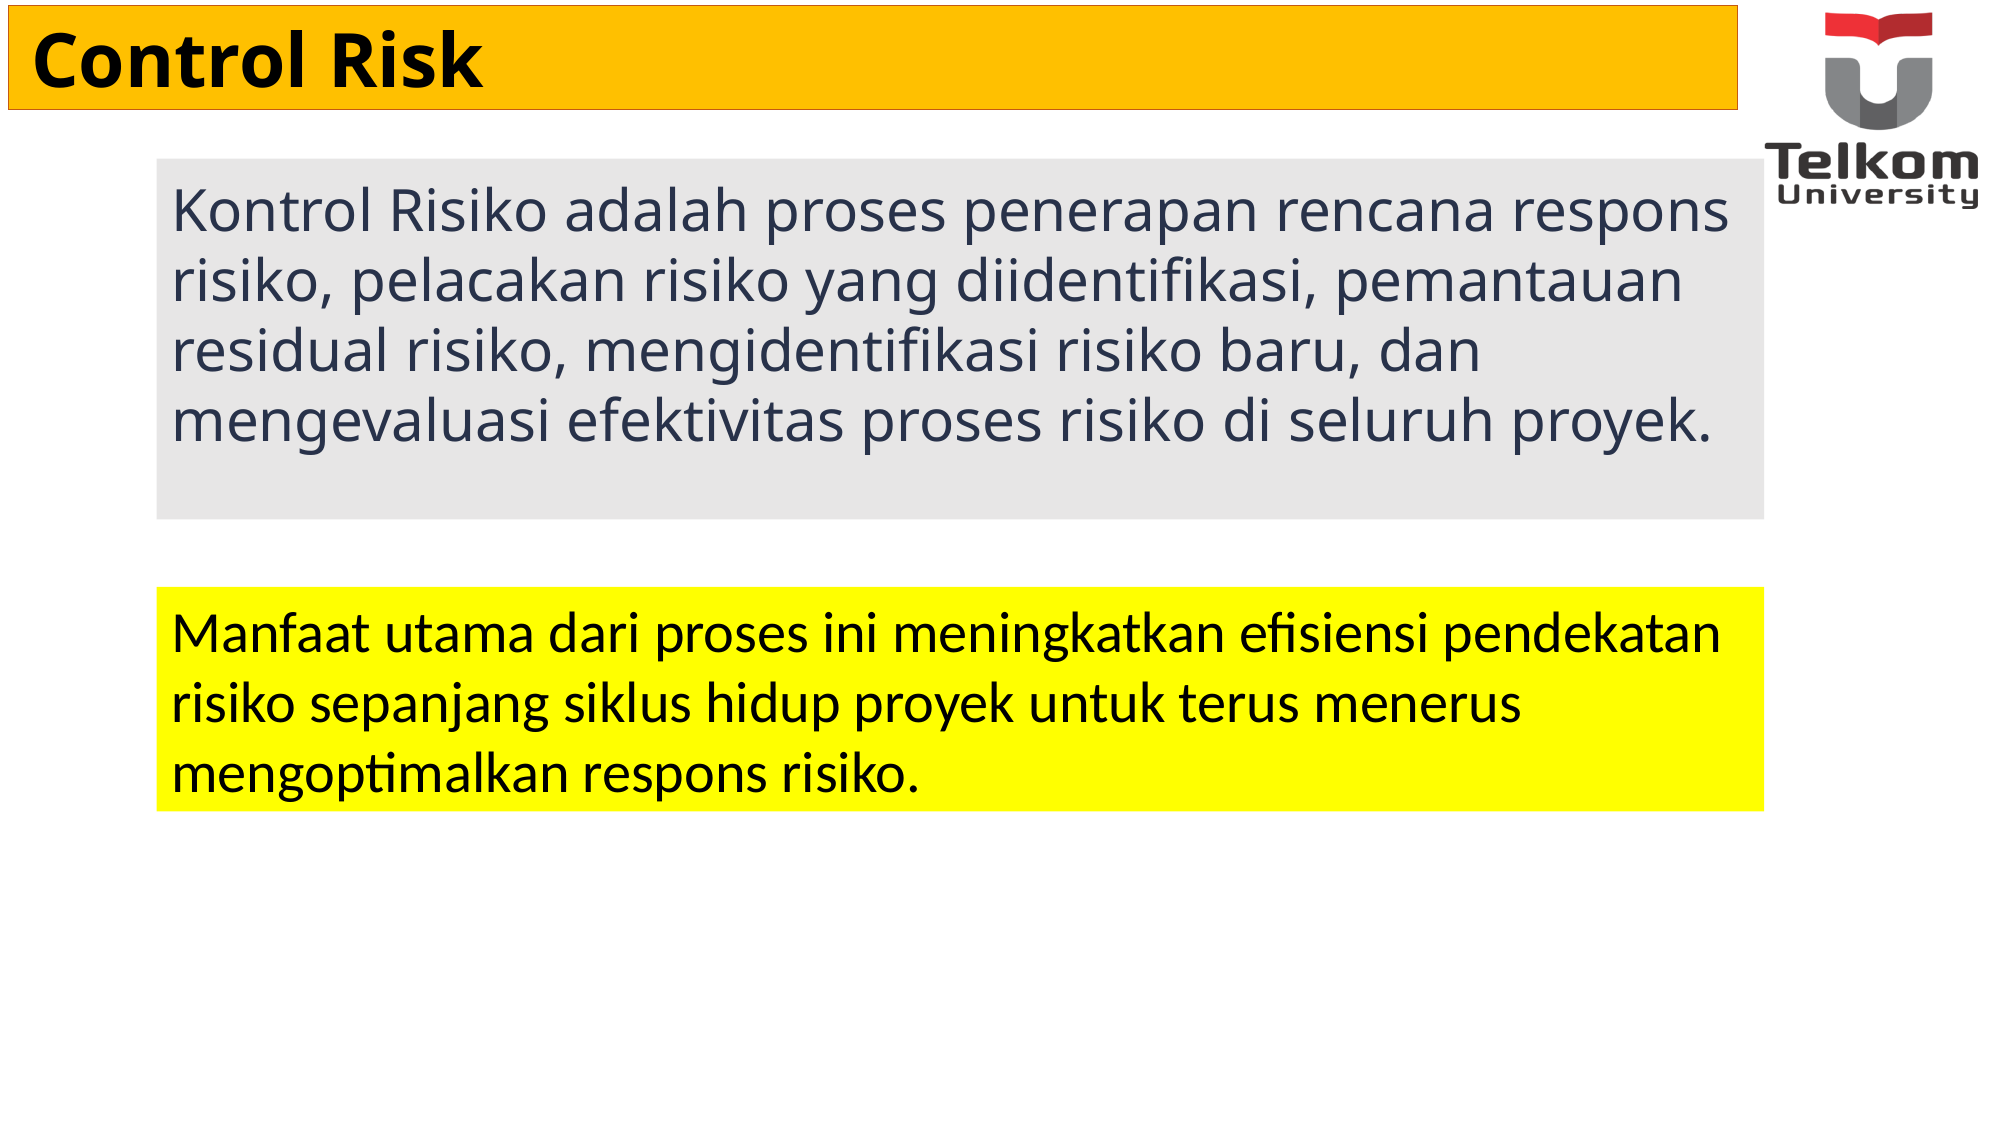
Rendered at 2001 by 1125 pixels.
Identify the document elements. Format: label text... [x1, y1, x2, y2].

text_box Kontrol Risiko adalah proses penerapan rencana respons risiko, pelacakan risiko yang diidentifikasi, pemantauan residual risiko, mengidentifikasi risiko baru, dan mengevaluasi efektivitas proses risiko di seluruh proyek. [156, 158, 1765, 520]
picture [1764, 12, 1978, 209]
text_box Control Risk [8, 5, 1738, 110]
text_box Manfaat utama dari proses ini meningkatkan efisiensi pendekatan risiko sepanjang siklus hidup proyek untuk terus menerus mengoptimalkan respons risiko. [156, 586, 1765, 812]
